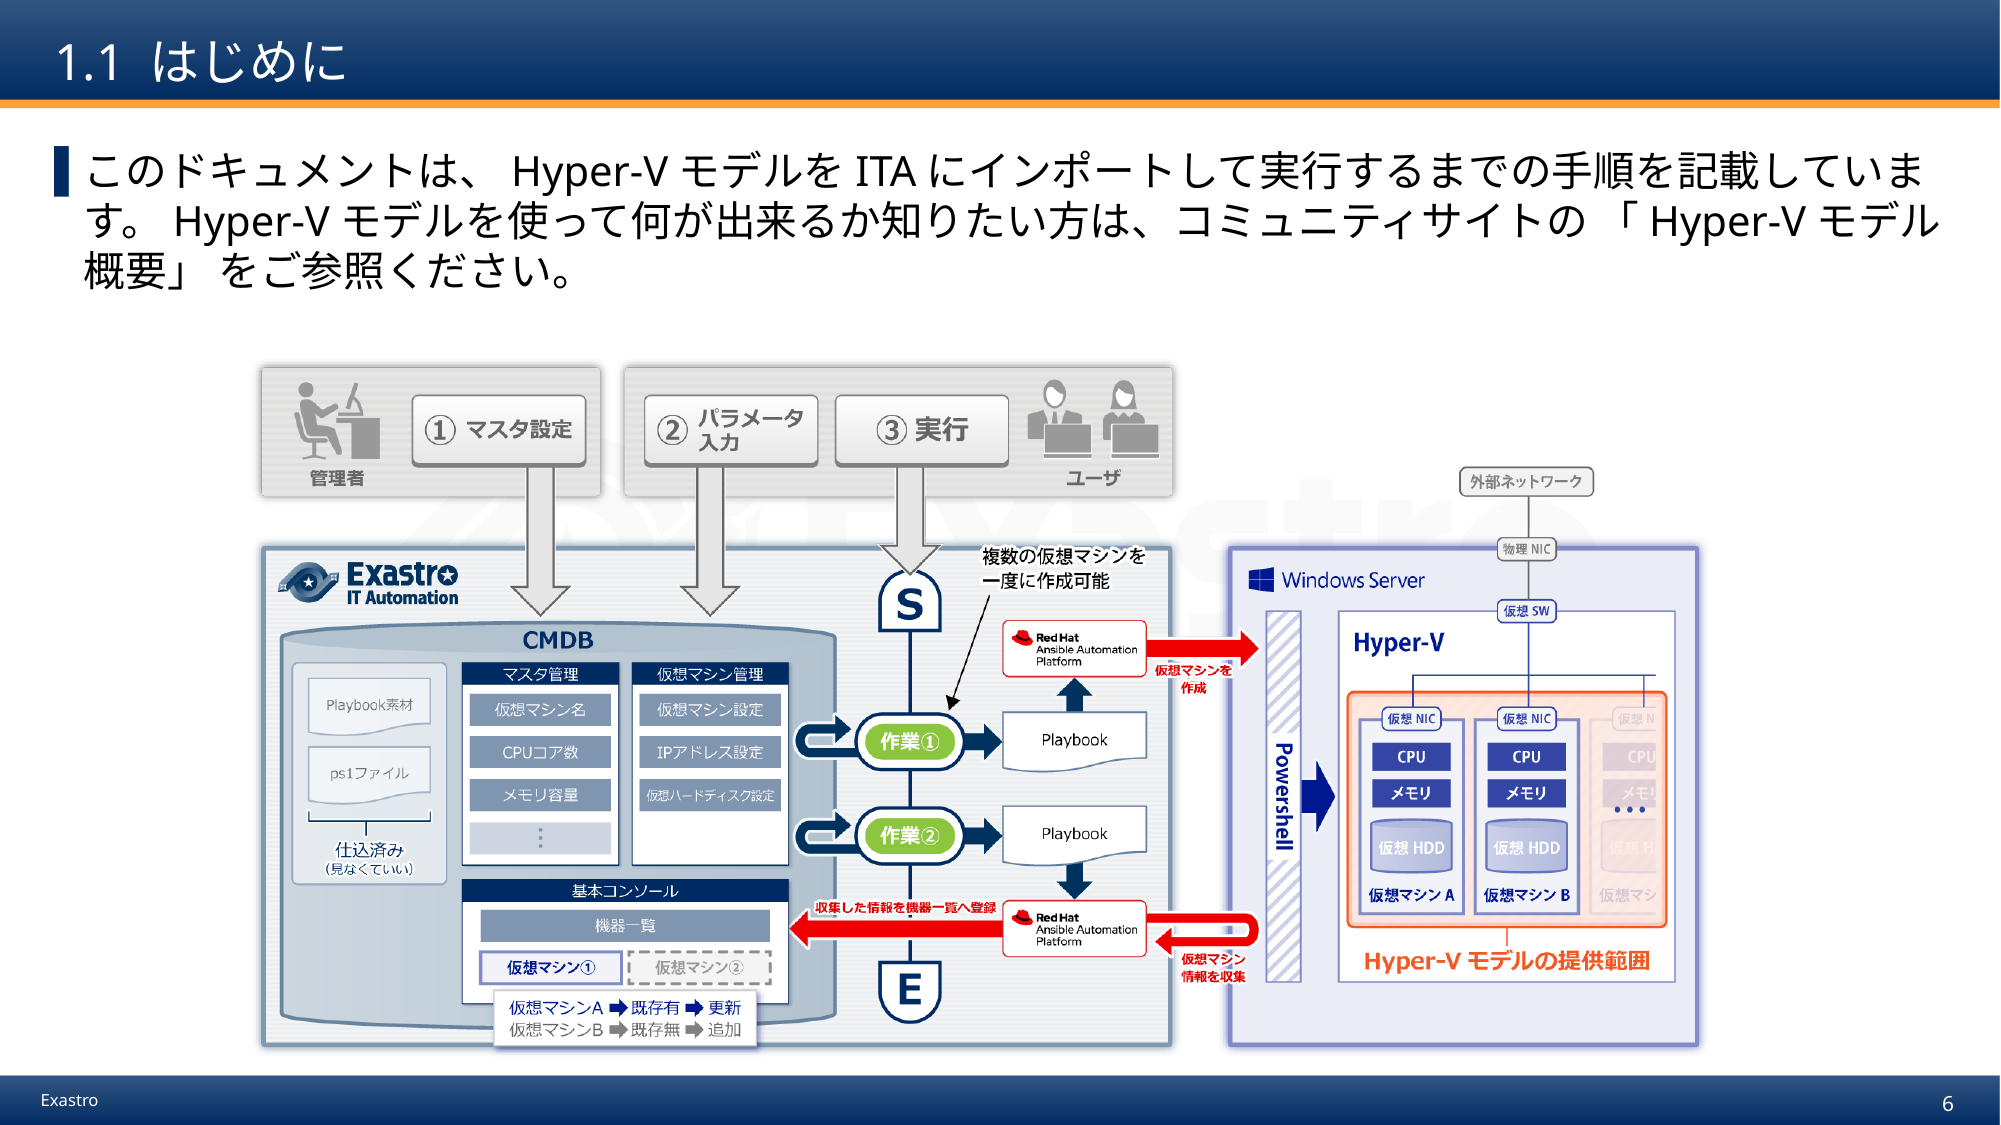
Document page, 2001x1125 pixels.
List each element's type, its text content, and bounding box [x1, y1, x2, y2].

title 1.1 はじめに [39, 18, 1961, 96]
picture [0, 0, 2000, 1125]
list このドキュメントは、Hyper-VモデルをITAにインポートして実行するまでの手順を記載しています。Hyper-Vモデルを使って何が出来るか知りたい方は、コミュニティサイトの 「Hyper-Vモデル概要」 をご参照ください。 [39, 137, 1961, 1059]
